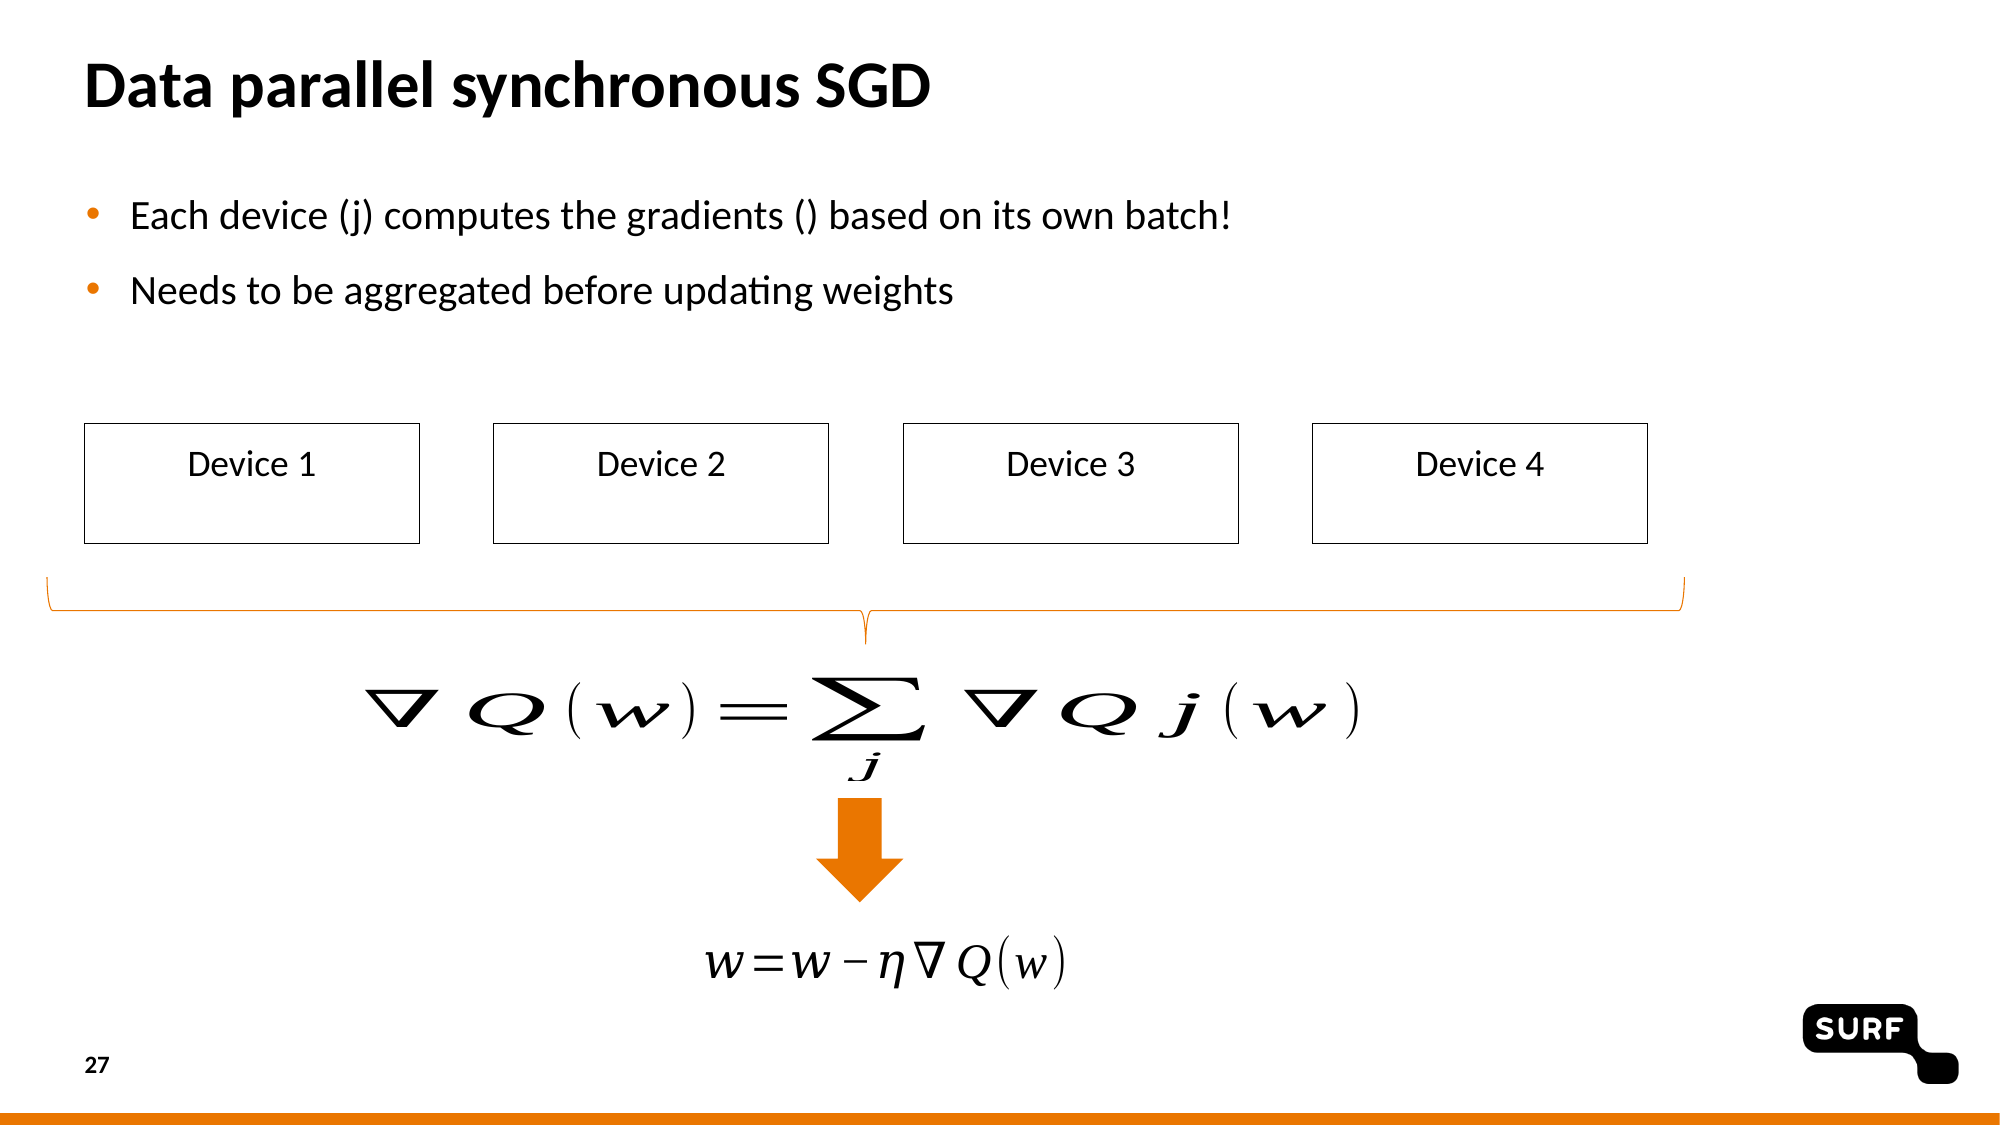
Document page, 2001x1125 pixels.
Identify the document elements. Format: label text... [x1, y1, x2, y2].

text_box [813, 797, 906, 904]
picture [1802, 1004, 1959, 1084]
slide_number 27 [84, 1045, 149, 1082]
title Data parallel synchronous SGD [85, 44, 1914, 144]
text_box [46, 577, 1685, 645]
